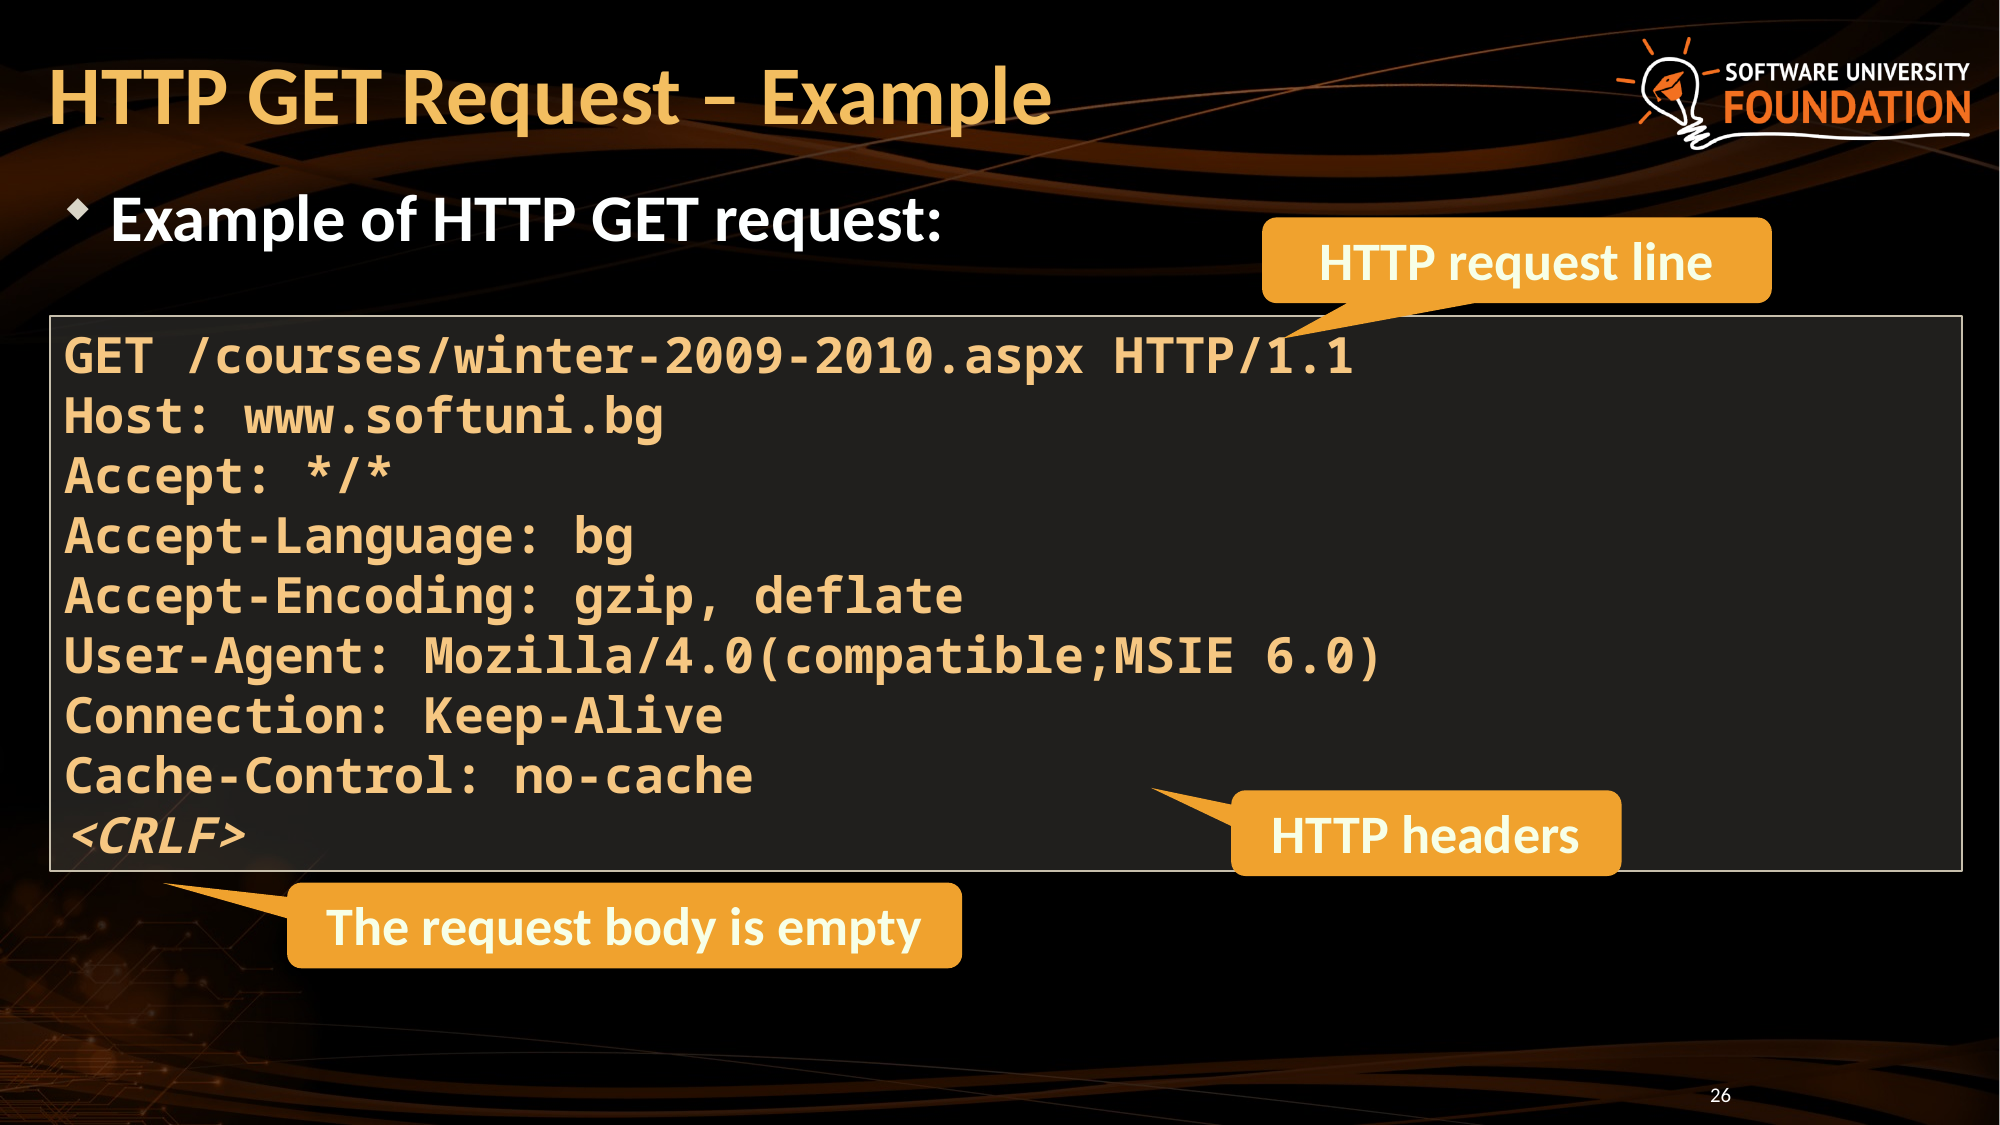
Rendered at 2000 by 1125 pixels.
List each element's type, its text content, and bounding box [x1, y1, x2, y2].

text_box The request body is empty [162, 882, 963, 969]
slide_number 26 [1662, 1074, 1738, 1113]
text_box HTTP request line [1262, 217, 1772, 339]
text_box GET /courses/winter-2009-2010.aspx HTTP/1.1 Host: www.softuni.bg Accept: */* Accept-Language: bg Accept-Encoding: gzip, deflate User-Agent: Mozilla/4.0(compatible;MSIE 6.0) Connection: Keep-Alive Cache-Control: no-cache <CRLF> [49, 316, 1963, 872]
picture [0, 0, 2000, 1125]
text_box Example of HTTP GET request: [49, 167, 1694, 268]
title HTTP GET Request – Example [30, 6, 1602, 189]
text_box HTTP headers [1150, 787, 1622, 877]
